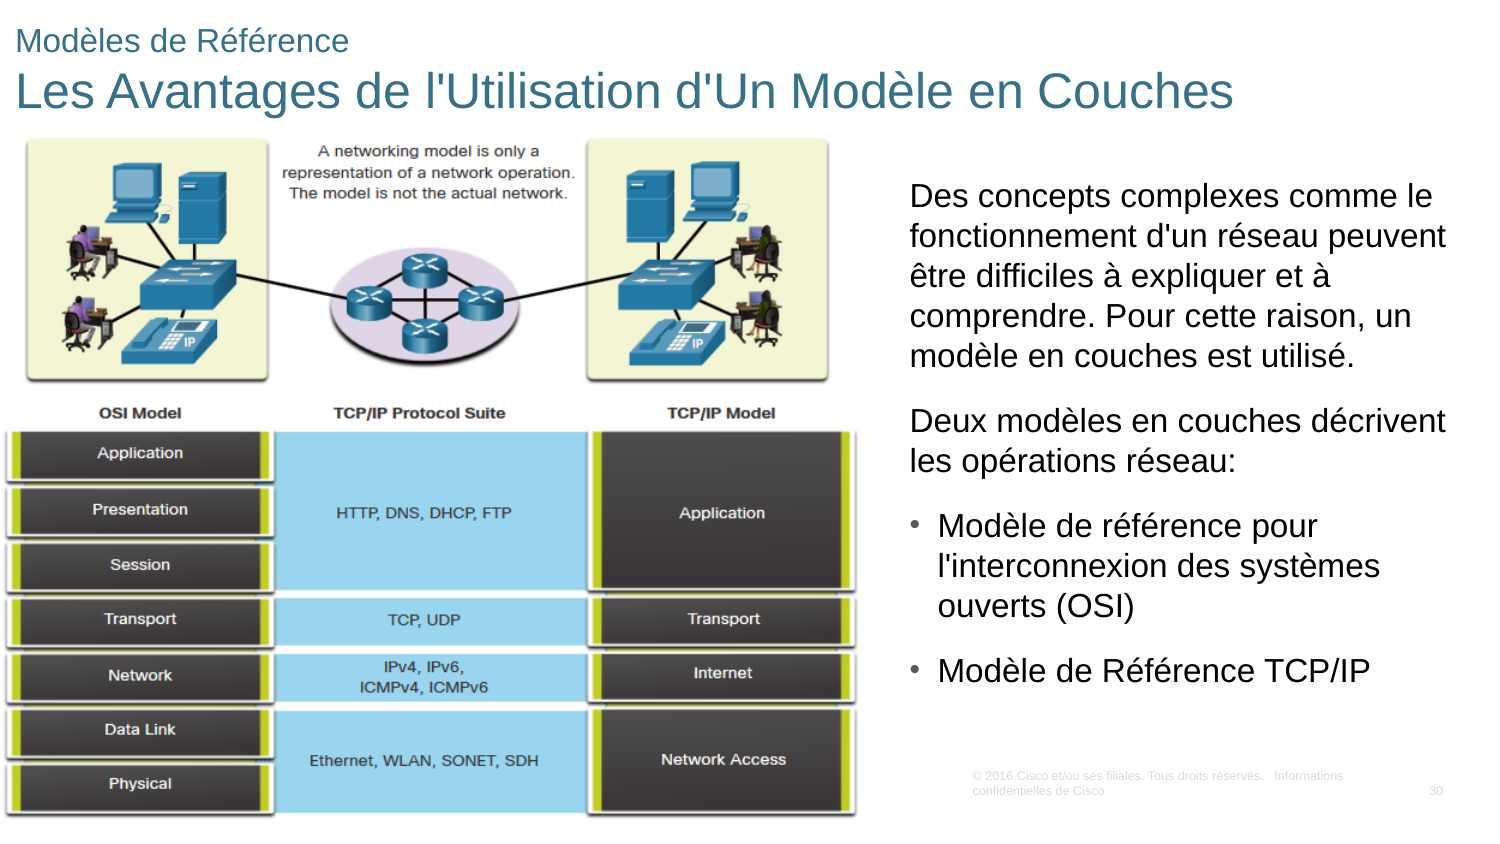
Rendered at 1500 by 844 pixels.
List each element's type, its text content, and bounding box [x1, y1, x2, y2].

title Modèles de Référence Les Avantages de l'Utilisation d'Un Modèle en Couches [0, 6, 1500, 131]
list Des concepts complexes comme le fonctionnement d'un réseau peuvent être difficiles à expliquer et à comprendre. Pour cette raison, un modèle en couches est utilisé. Deux modèles en couches décrivent les opérations réseau: Modèle de référence pour l'interconnexion des systèmes ouverts (OSI) Modèle de Référence TCP/IP [894, 167, 1500, 713]
picture [0, 130, 865, 825]
